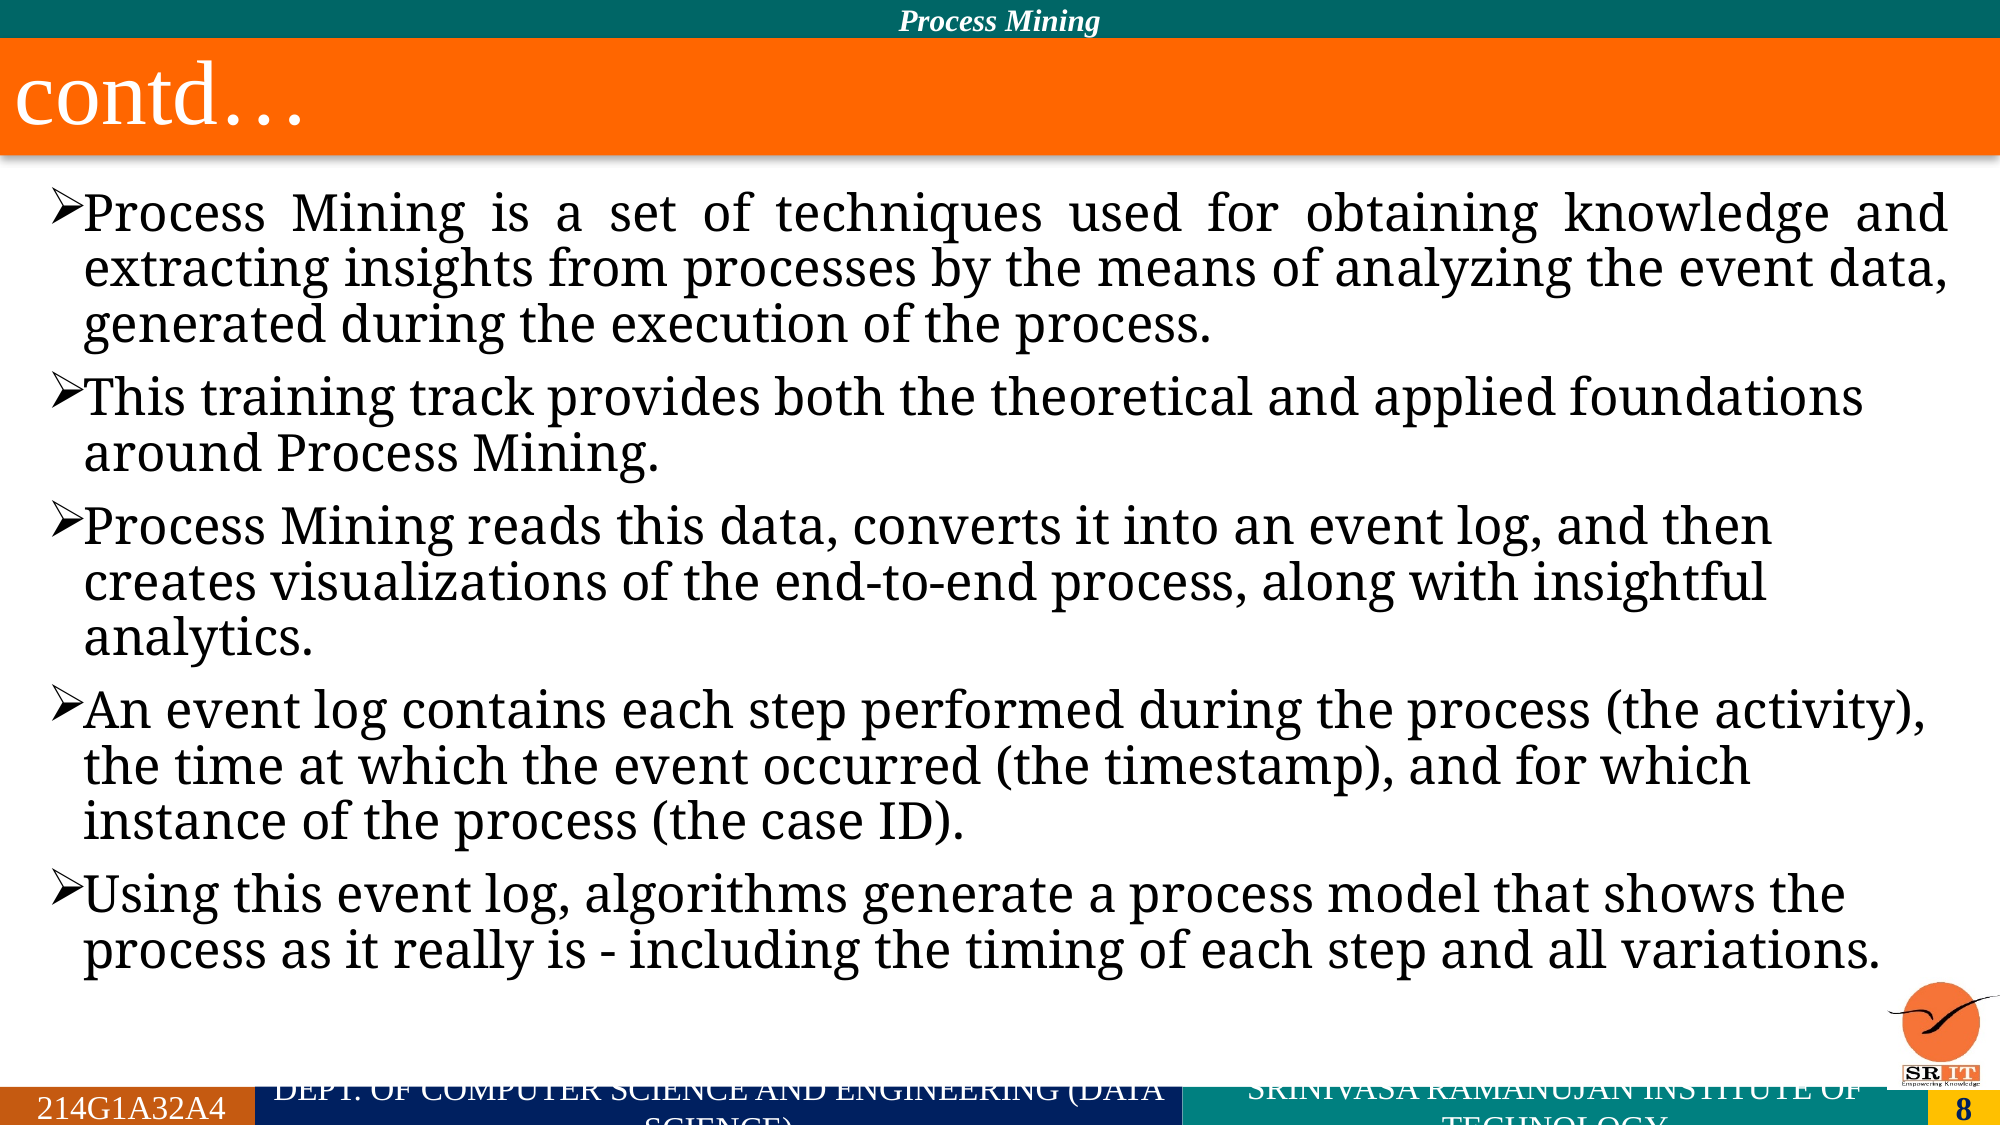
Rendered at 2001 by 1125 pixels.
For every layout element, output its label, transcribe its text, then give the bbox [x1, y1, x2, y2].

picture [1887, 977, 2000, 1090]
title contd… [0, 38, 2000, 156]
list Process Mining is a set of techniques used for obtaining knowledge and extracting insights from processes by the means of analyzing the event data, generated during the execution of the process. This training track provides both the theoretical and applied foundations around Process Mining. Process Mining reads this data, converts it into an event log, and then creates visualizations of the end-to-end process, along with insightful analytics. An event log contains each step performed during the process (the activity), the time at which the event occurred (the timestamp), and for which instance of the process (the case ID). Using this event log, algorithms generate a process model that shows the process as it really is - including the timing of each step and all variations. [32, 179, 1965, 1065]
